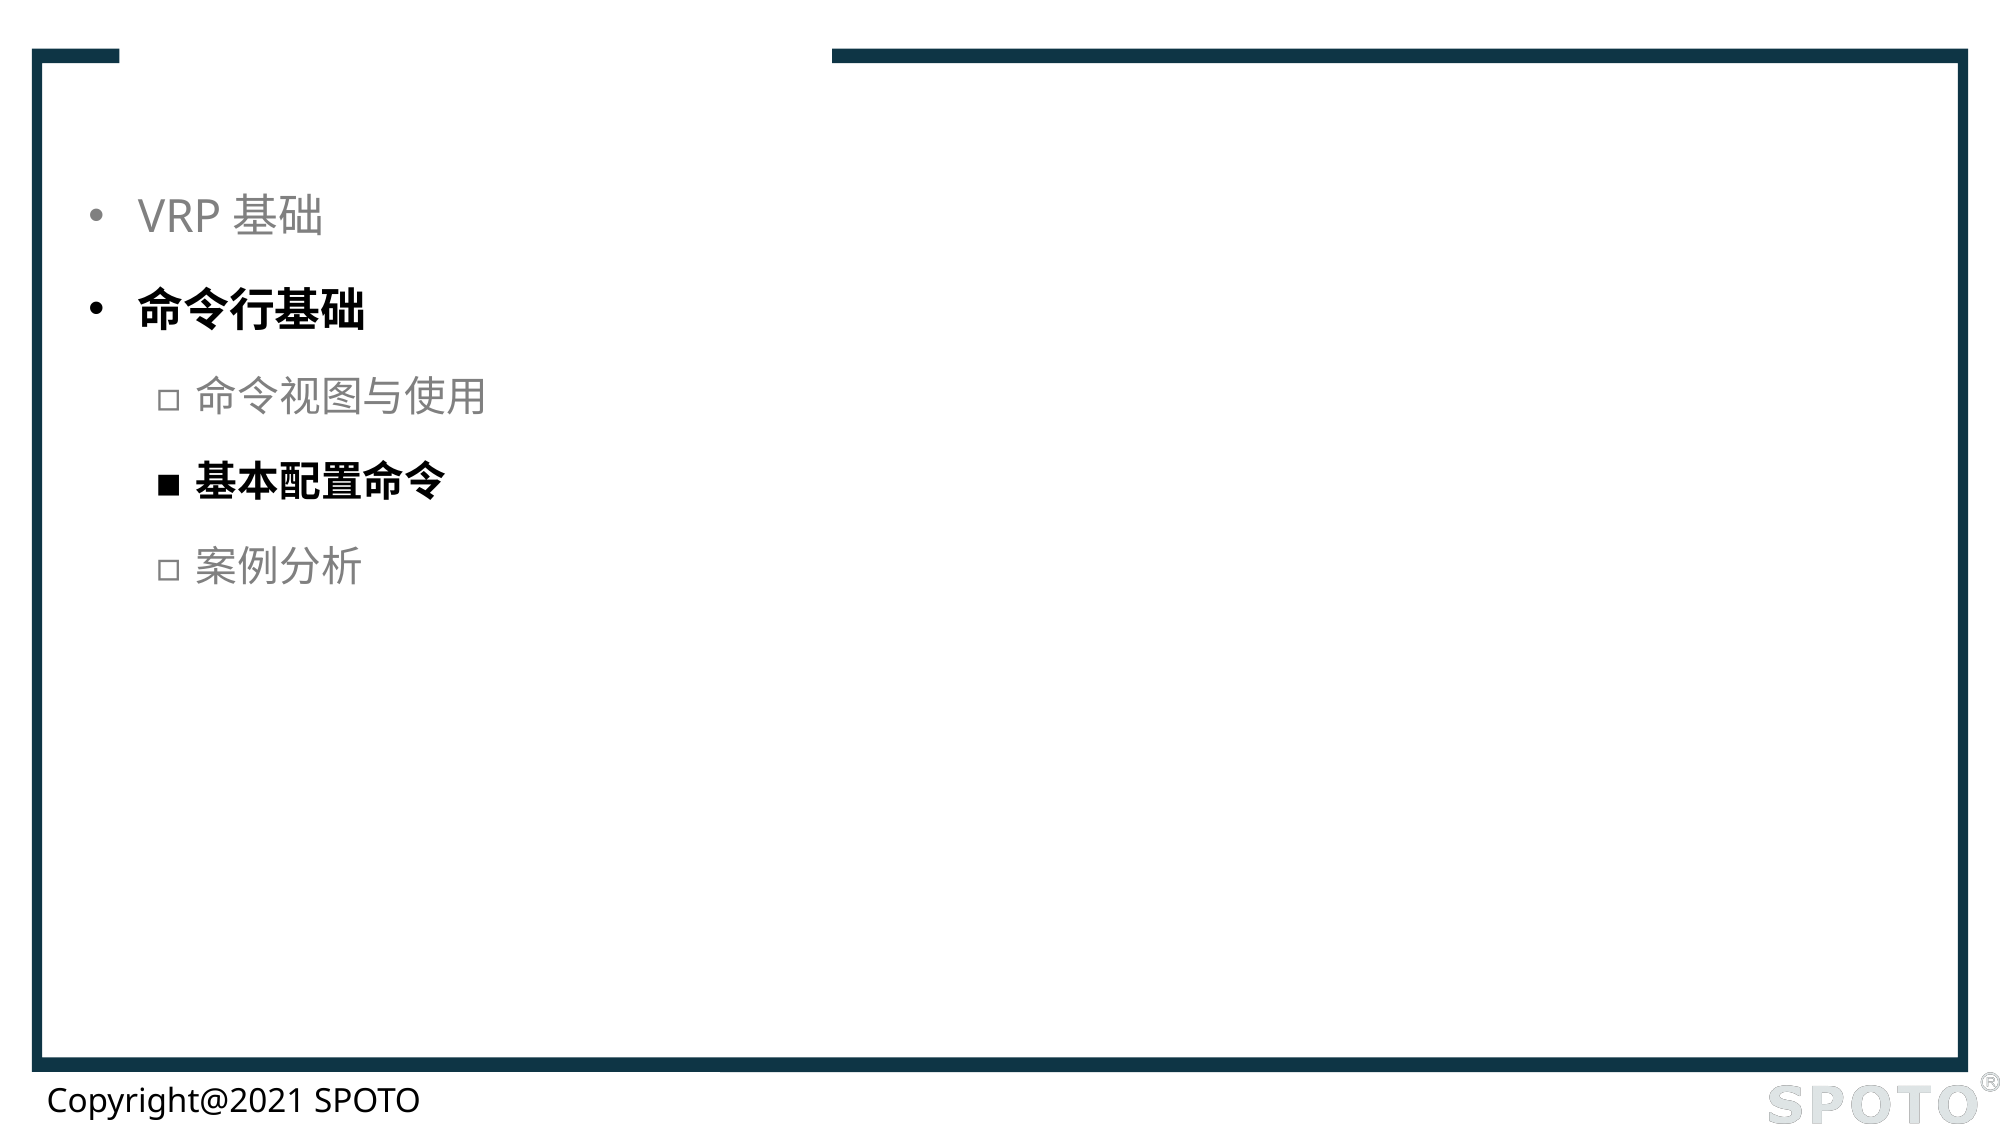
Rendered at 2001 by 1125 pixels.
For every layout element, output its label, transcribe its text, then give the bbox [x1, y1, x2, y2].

list VRP基础 命令行基础 命令视图与使用 基本配置命令 案例分析 [74, 157, 1925, 927]
